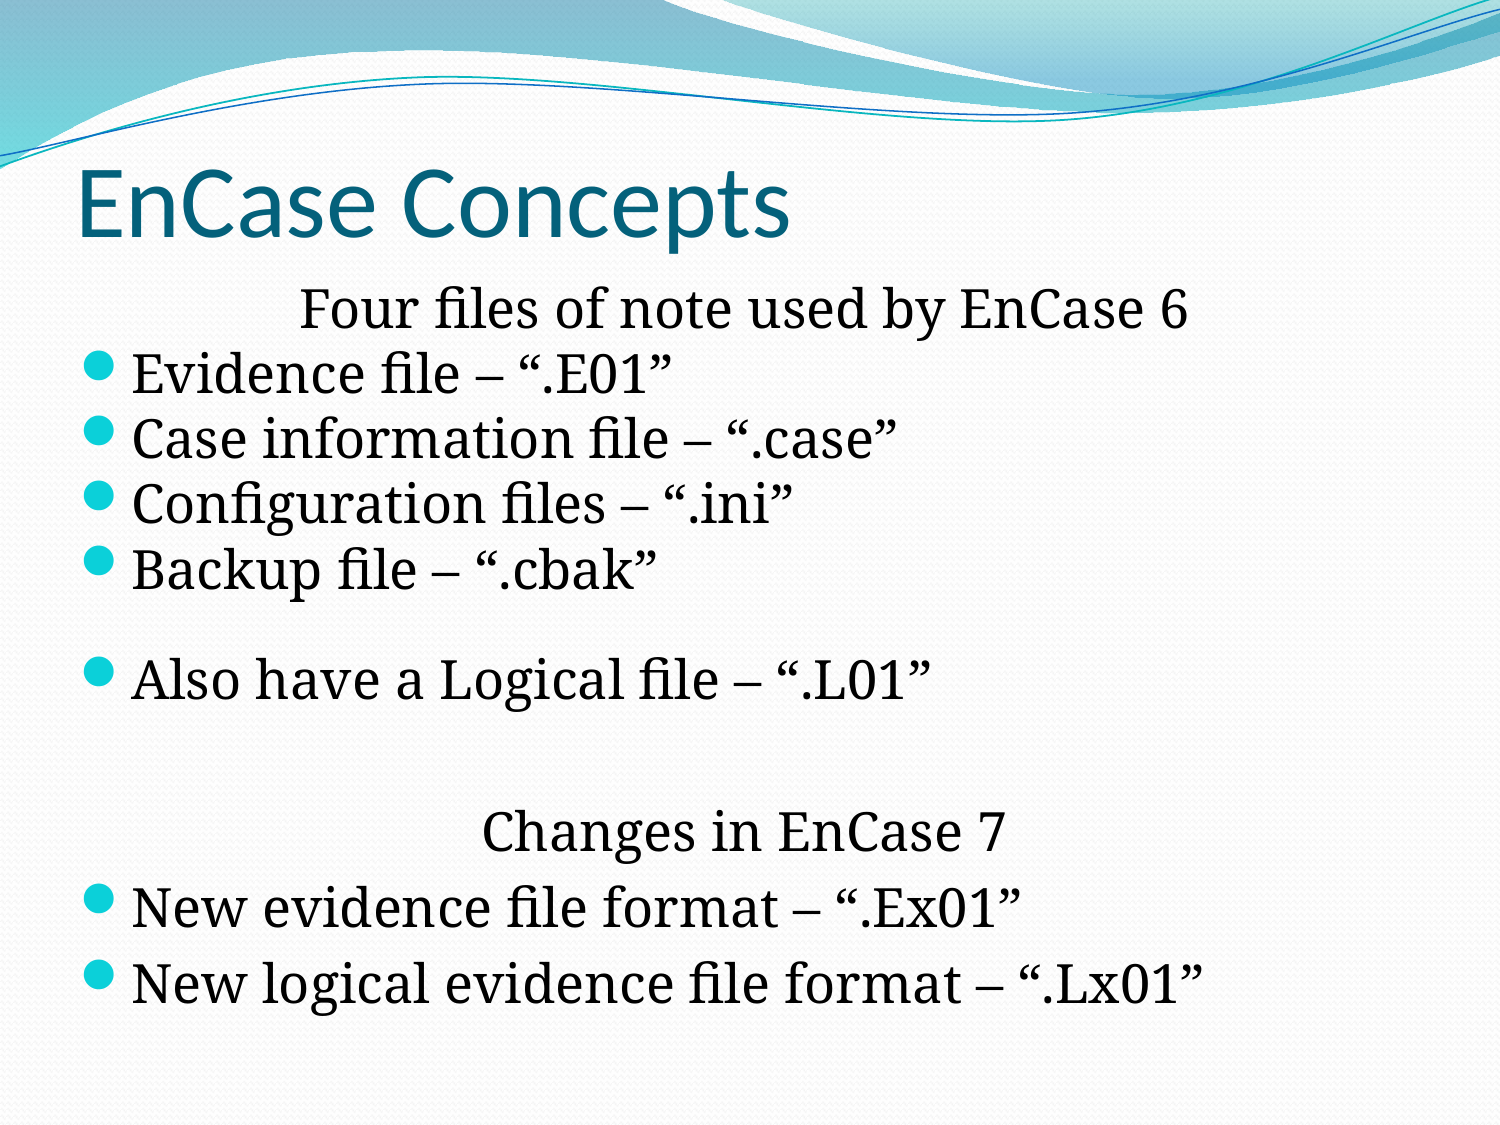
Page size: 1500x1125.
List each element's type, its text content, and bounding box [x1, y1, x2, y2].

list Four files of note used by EnCase 6 Evidence file – “.E01” Case information file – “.case” Configuration files – “.ini” Backup file – “.cbak” Also have a Logical file – “.L01” Changes in EnCase 7 New evidence file format – “.Ex01” New logical evidence file format – “.Lx01” [64, 267, 1425, 1090]
title EnCase Concepts [75, 115, 1425, 258]
